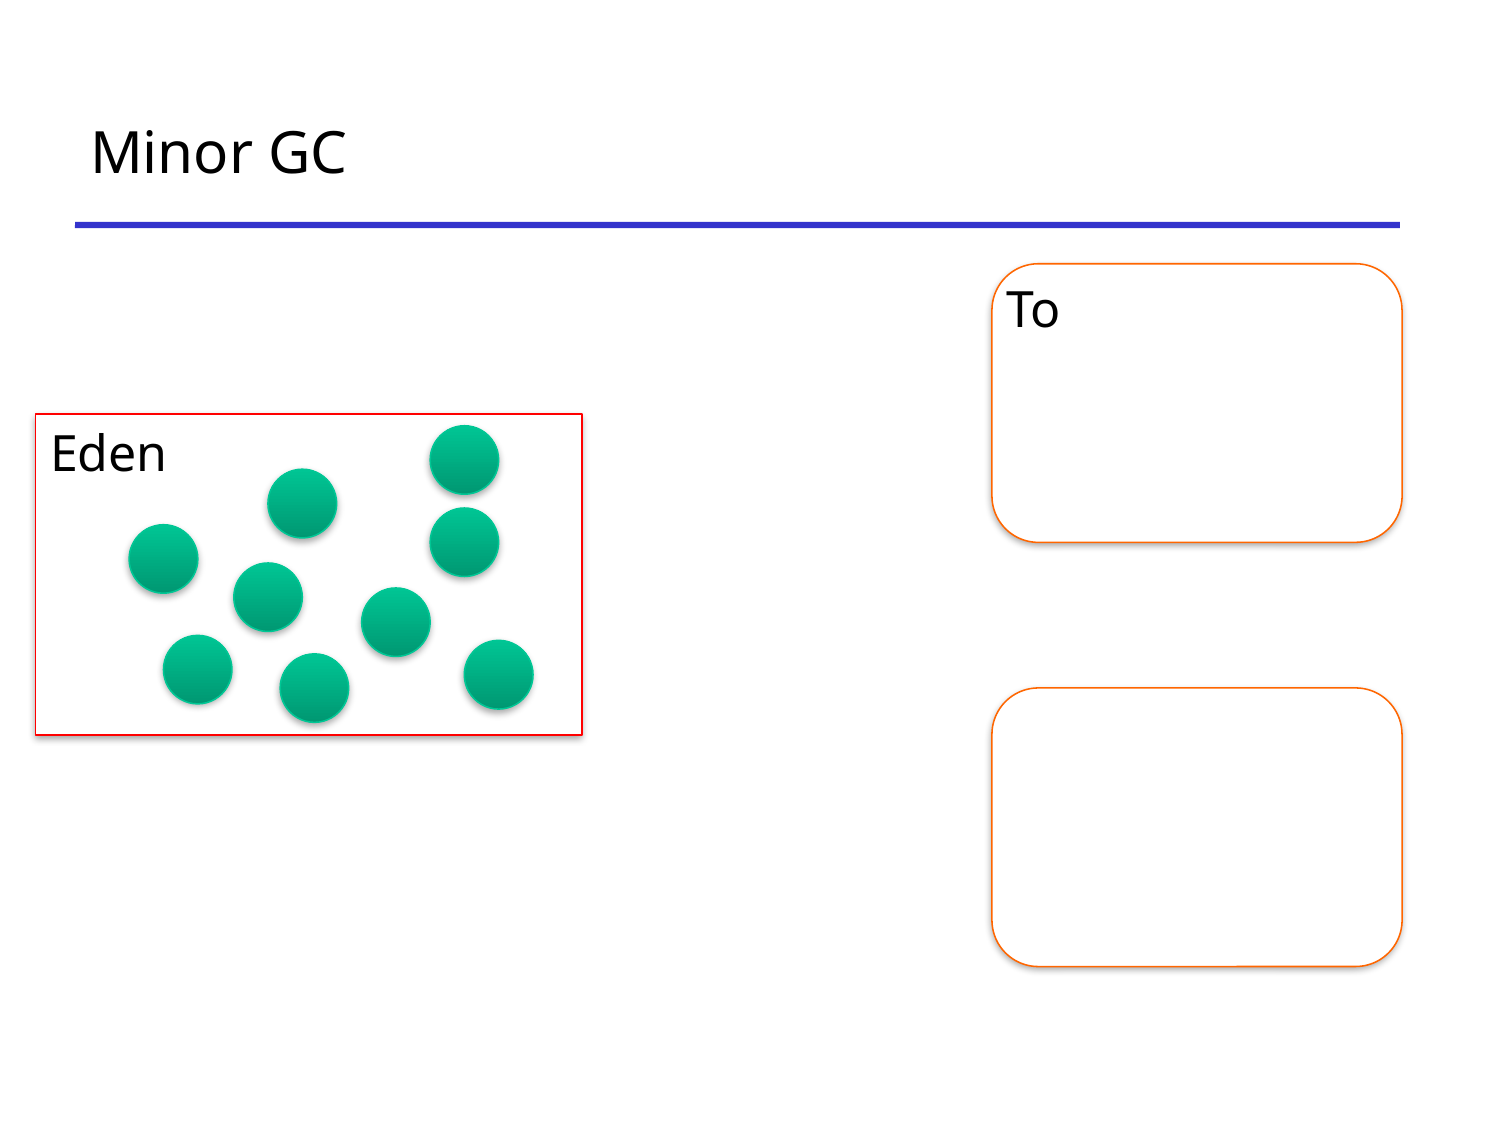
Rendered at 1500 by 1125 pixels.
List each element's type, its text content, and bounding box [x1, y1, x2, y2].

text_box Eden [35, 413, 250, 489]
text_box [35, 413, 583, 736]
text_box [991, 695, 1129, 772]
text_box To [991, 270, 1214, 345]
text_box [991, 262, 1403, 544]
title Minor GC [75, 75, 1400, 225]
text_box [279, 653, 350, 724]
text_box [429, 424, 500, 495]
text_box [162, 634, 233, 705]
text_box [463, 639, 534, 710]
text_box [233, 562, 304, 633]
text_box [429, 507, 500, 578]
text_box [360, 587, 431, 658]
text_box [267, 468, 338, 539]
text_box [991, 687, 1403, 968]
text_box [128, 523, 199, 594]
